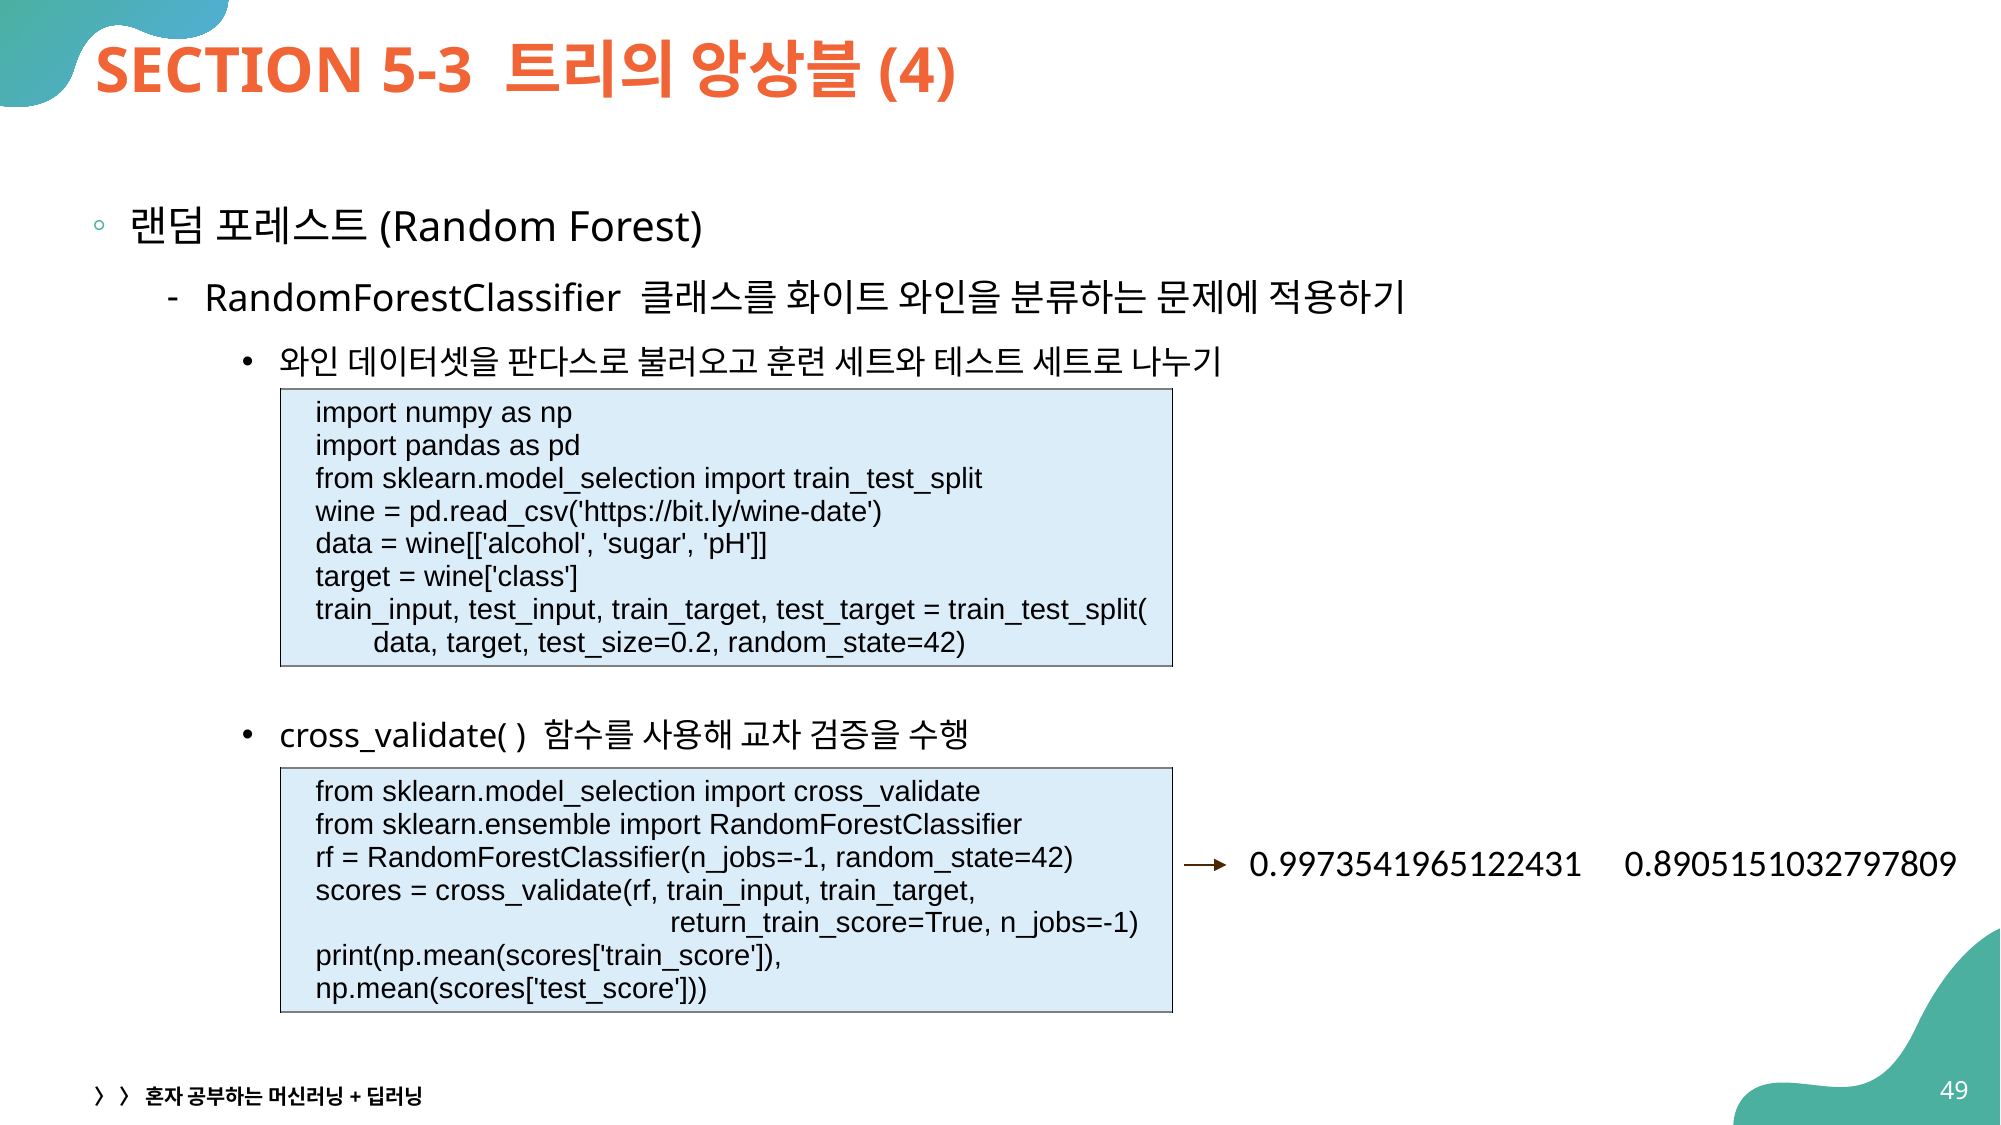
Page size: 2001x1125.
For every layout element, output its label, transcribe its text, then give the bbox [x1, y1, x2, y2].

table_header import numpy as np import pandas as pd from sklearn.model_selection import train_test_split wine = pd.read_csv('https://bit.ly/wine-date') data = wine[['alcohol', 'sugar', 'pH']] target = wine['class'] train_input, test_input, train_target, test_target = train_test_split( data, target, test_size=0.2, random_state=42) [281, 390, 1172, 665]
list 랜덤 포레스트(Random Forest) RandomForestClassifier 클래스를 화이트 와인을 분류하는 문제에 적용하기 와인 데이터셋을 판다스로 불러오고 훈련 세트와 테스트 세트로 나누기 cross_validate( ) 함수를 사용해 교차 검증을 수행 [76, 177, 1866, 1072]
footer 〉 〉 혼자 공부하는 머신러닝+딥러닝 [79, 1078, 755, 1114]
slide_number 49 [1917, 1061, 1984, 1122]
title SECTION 5-3 트리의 앙상블(4) [79, 17, 1931, 128]
text_box 0.9973541965122431 0.8905151032797809 [1234, 831, 2000, 892]
table_header from sklearn.model_selection import cross_validate from sklearn.ensemble import RandomForestClassifier rf = RandomForestClassifier(n_jobs=-1, random_state=42) scores = cross_validate(rf, train_input, train_target, return_train_score=True, n_jobs=-1) print(np.mean(scores['train_score']), np.mean(scores['test_score'])) [281, 769, 1172, 1011]
